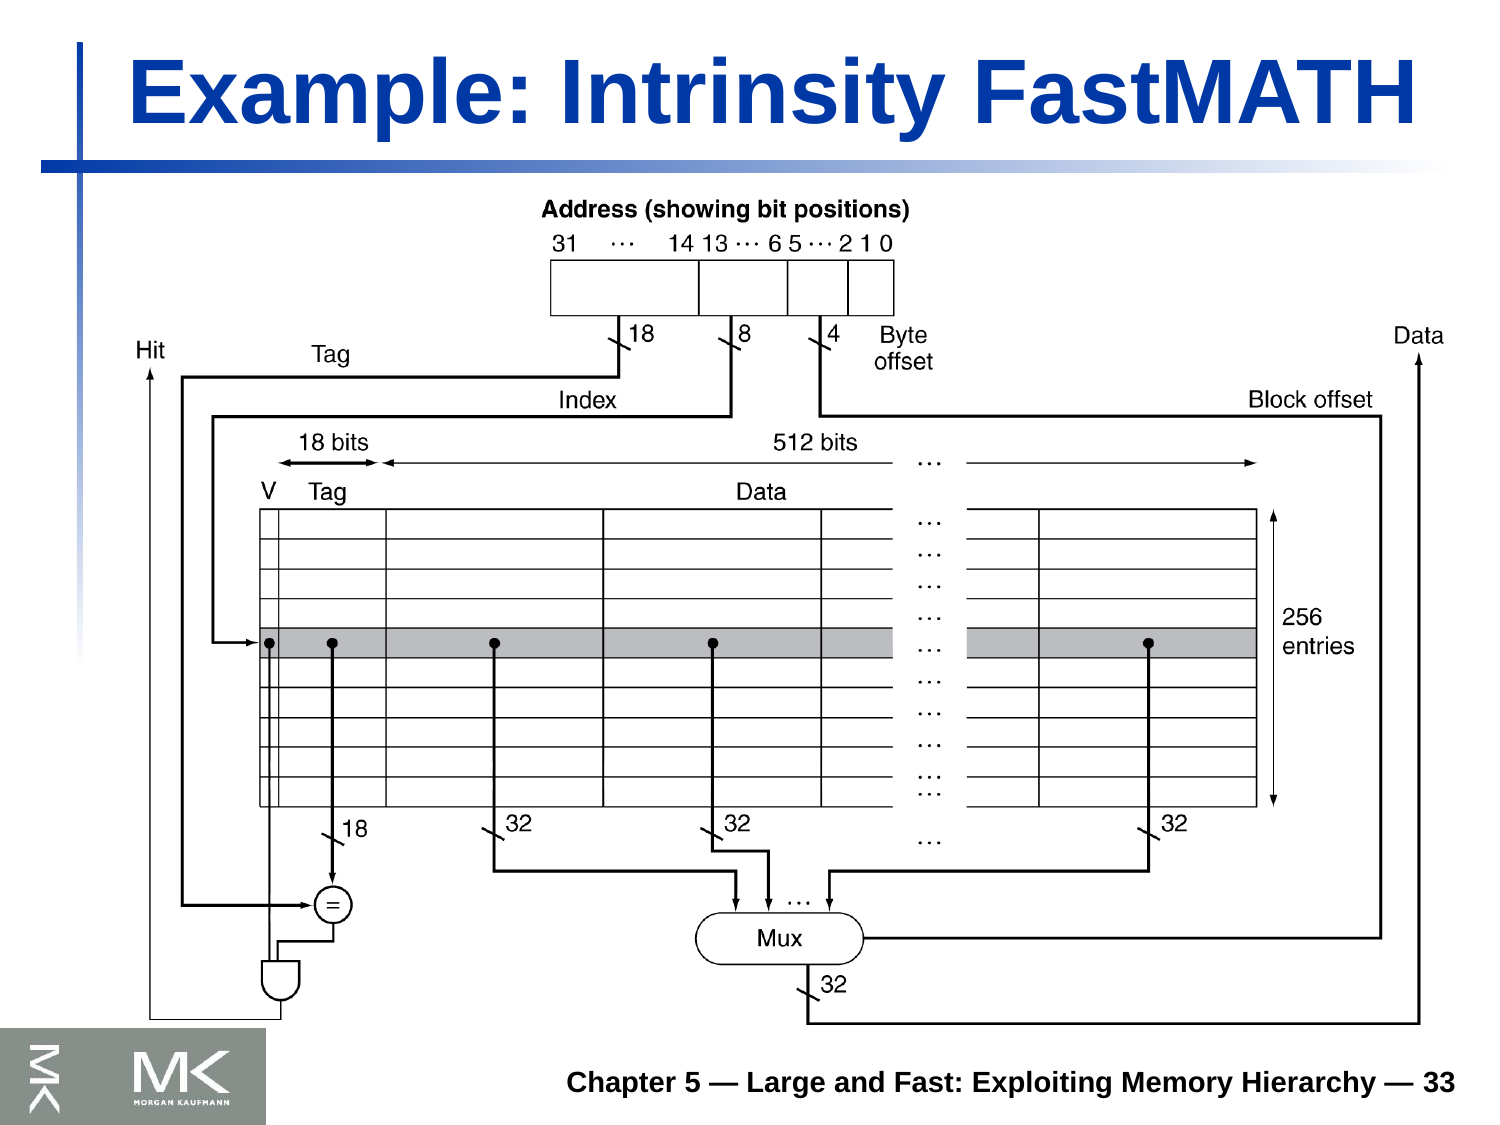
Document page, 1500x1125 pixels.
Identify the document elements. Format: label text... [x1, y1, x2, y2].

picture [0, 1028, 266, 1125]
title Example: Intrinsity FastMATH [112, 0, 1468, 149]
text_box Chapter 5 — Large and Fast: Exploiting Memory Hierarchy — ‹#› [277, 1046, 1471, 1106]
picture [135, 196, 1445, 1026]
